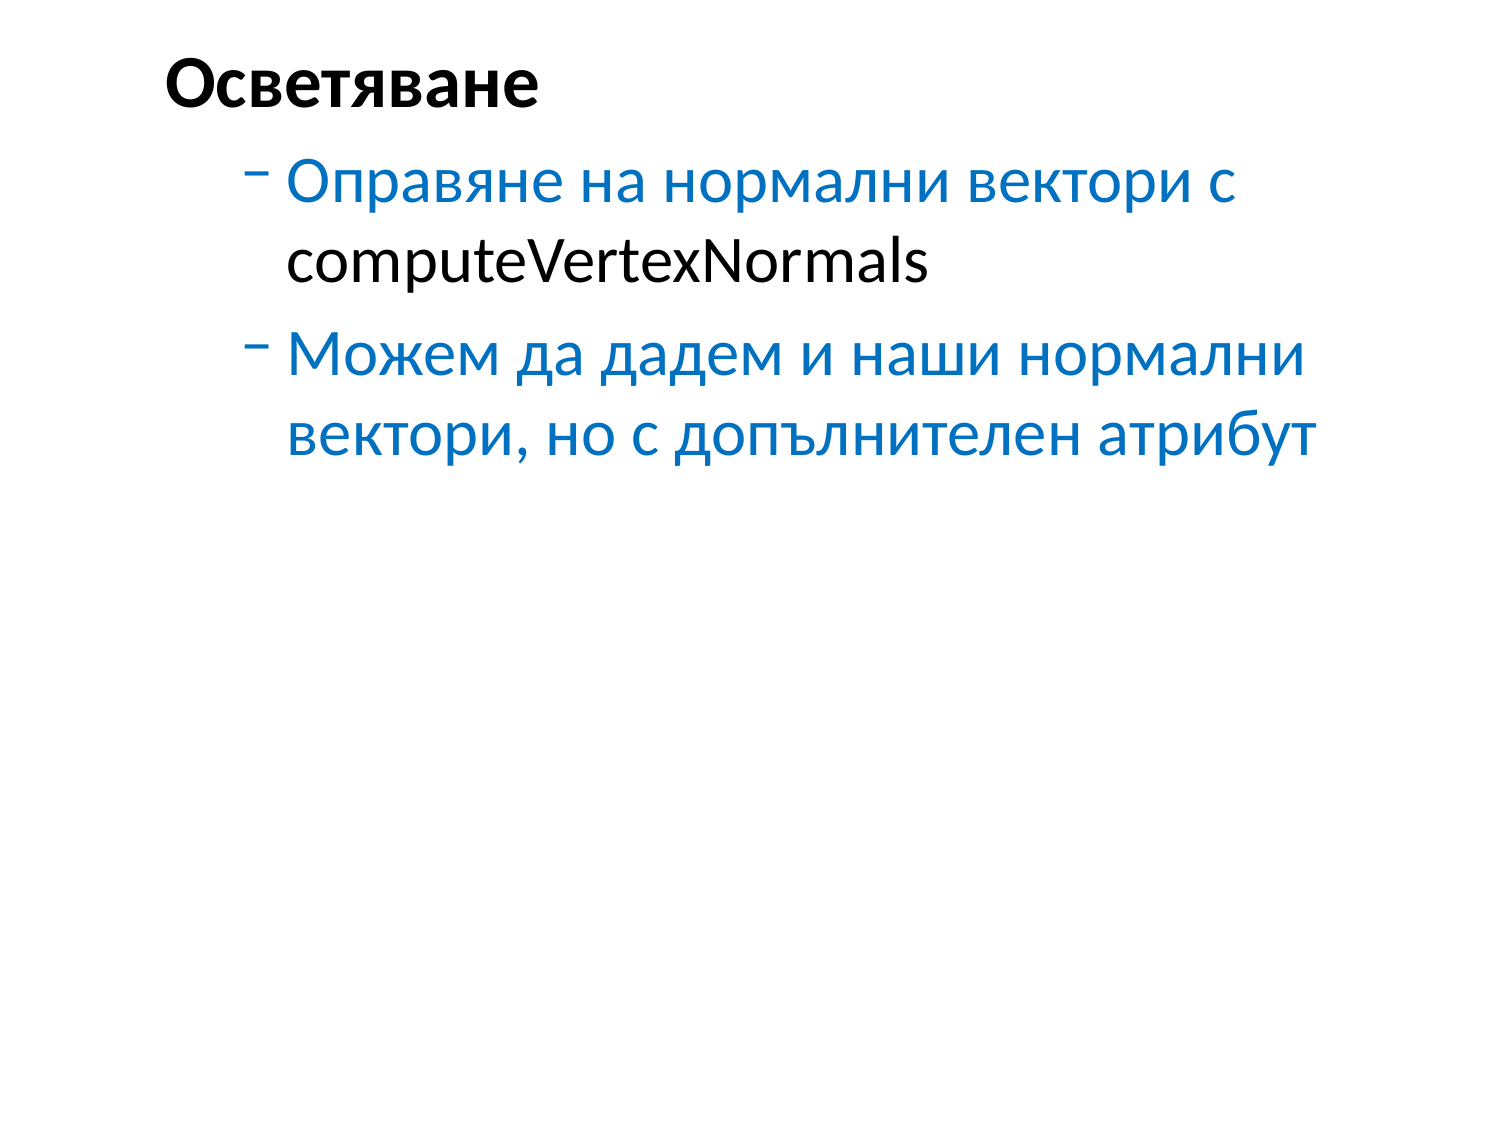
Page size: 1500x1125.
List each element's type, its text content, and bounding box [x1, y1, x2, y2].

list Осветяване Оправяне на нормални вектори с computeVertexNormals Можем да дадем и наши нормални вектори, но с допълнителен атрибут [150, 24, 1500, 1100]
